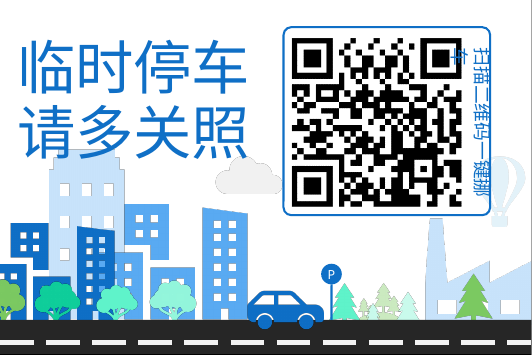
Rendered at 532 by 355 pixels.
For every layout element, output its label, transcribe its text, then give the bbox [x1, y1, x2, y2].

text_box [0, 0, 532, 137]
text_box 请多关照 [0, 88, 267, 137]
text_box 扫描二维码一键挪车 [448, 32, 502, 137]
picture [289, 35, 532, 236]
picture [211, 137, 287, 213]
text_box [282, 26, 491, 137]
text_box 临时停车 [0, 23, 267, 88]
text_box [0, 137, 532, 355]
